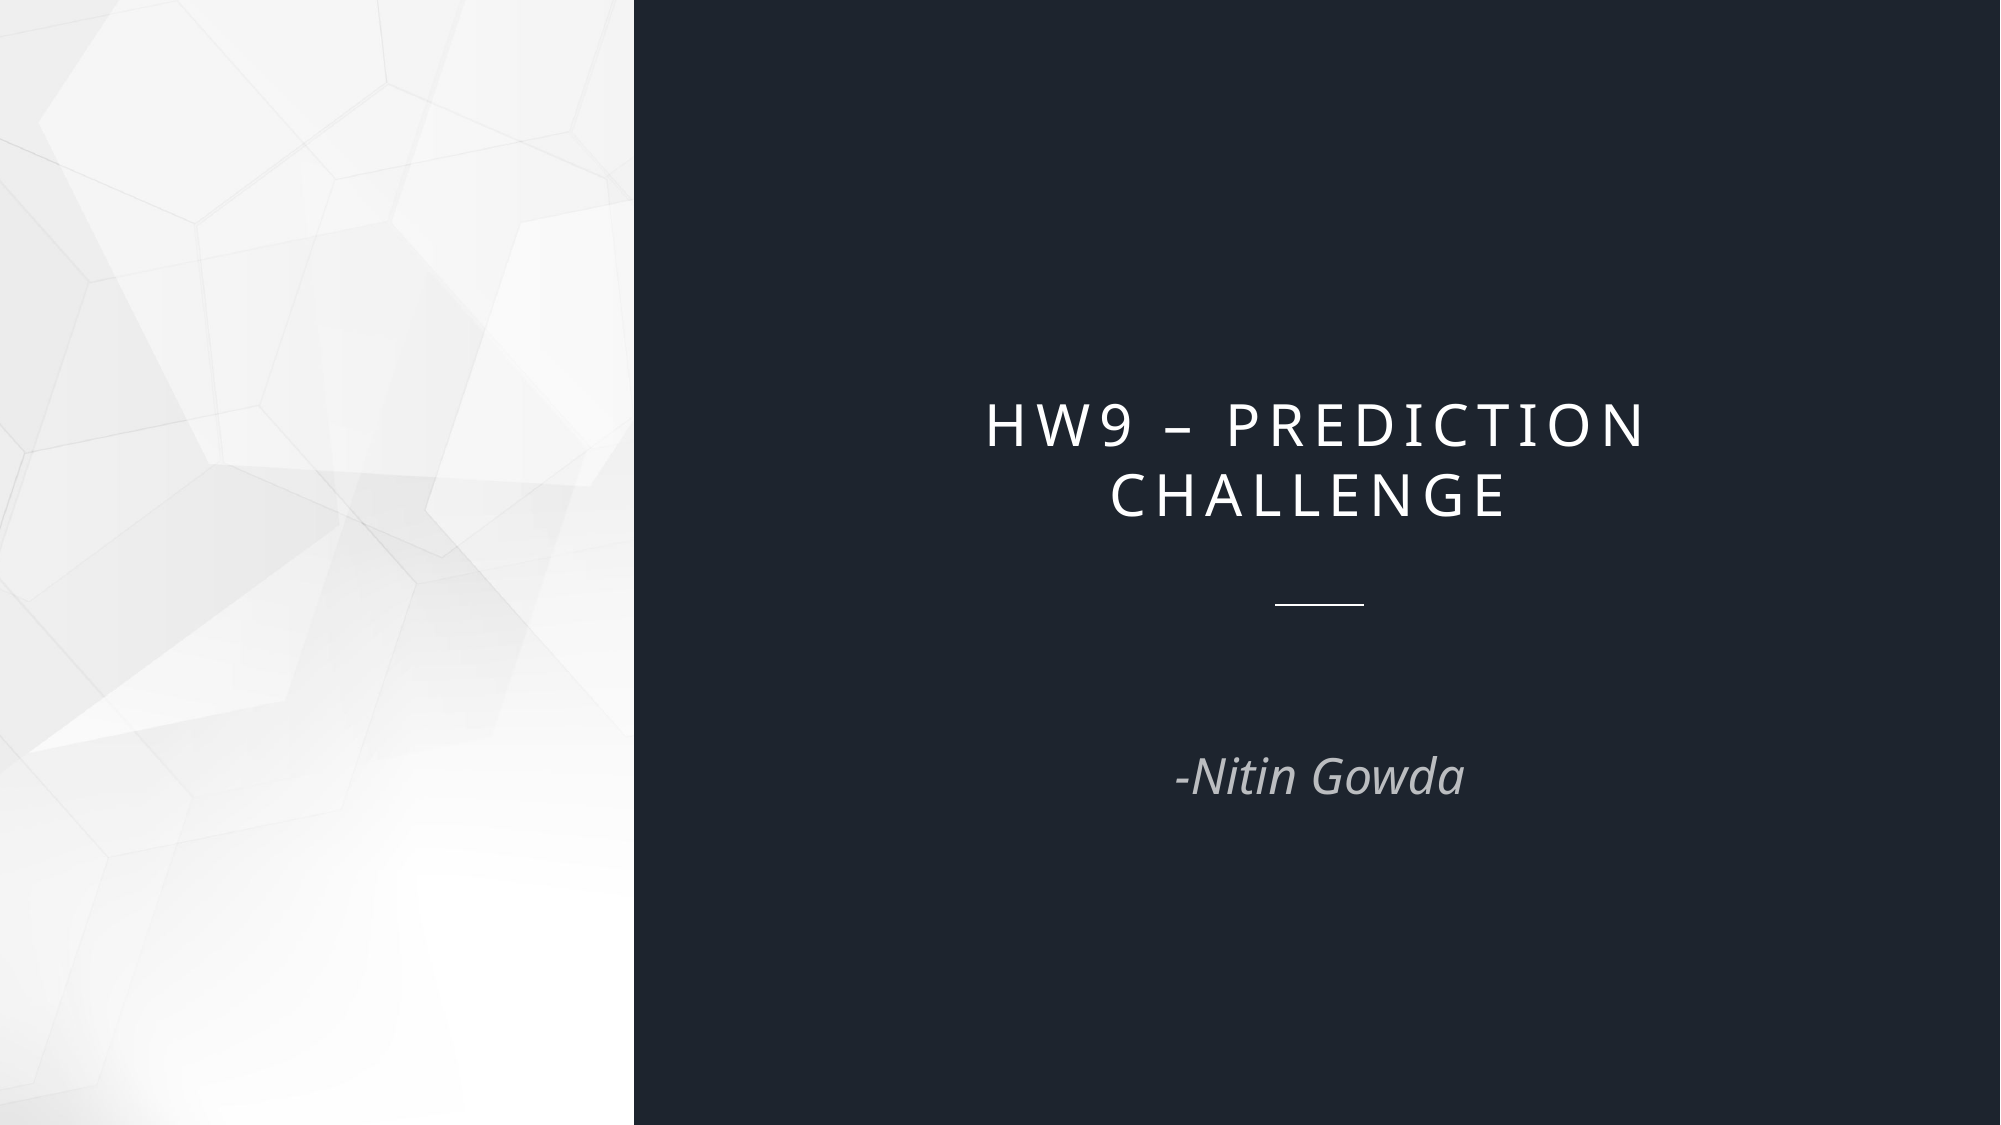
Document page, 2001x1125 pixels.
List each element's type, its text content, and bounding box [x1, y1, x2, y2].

subtitle -Nitin Gowda [817, 729, 1823, 1001]
text_box [635, 0, 2000, 1125]
title Hw9 – Prediction Challenge [817, 177, 1822, 528]
picture [0, 0, 635, 1125]
